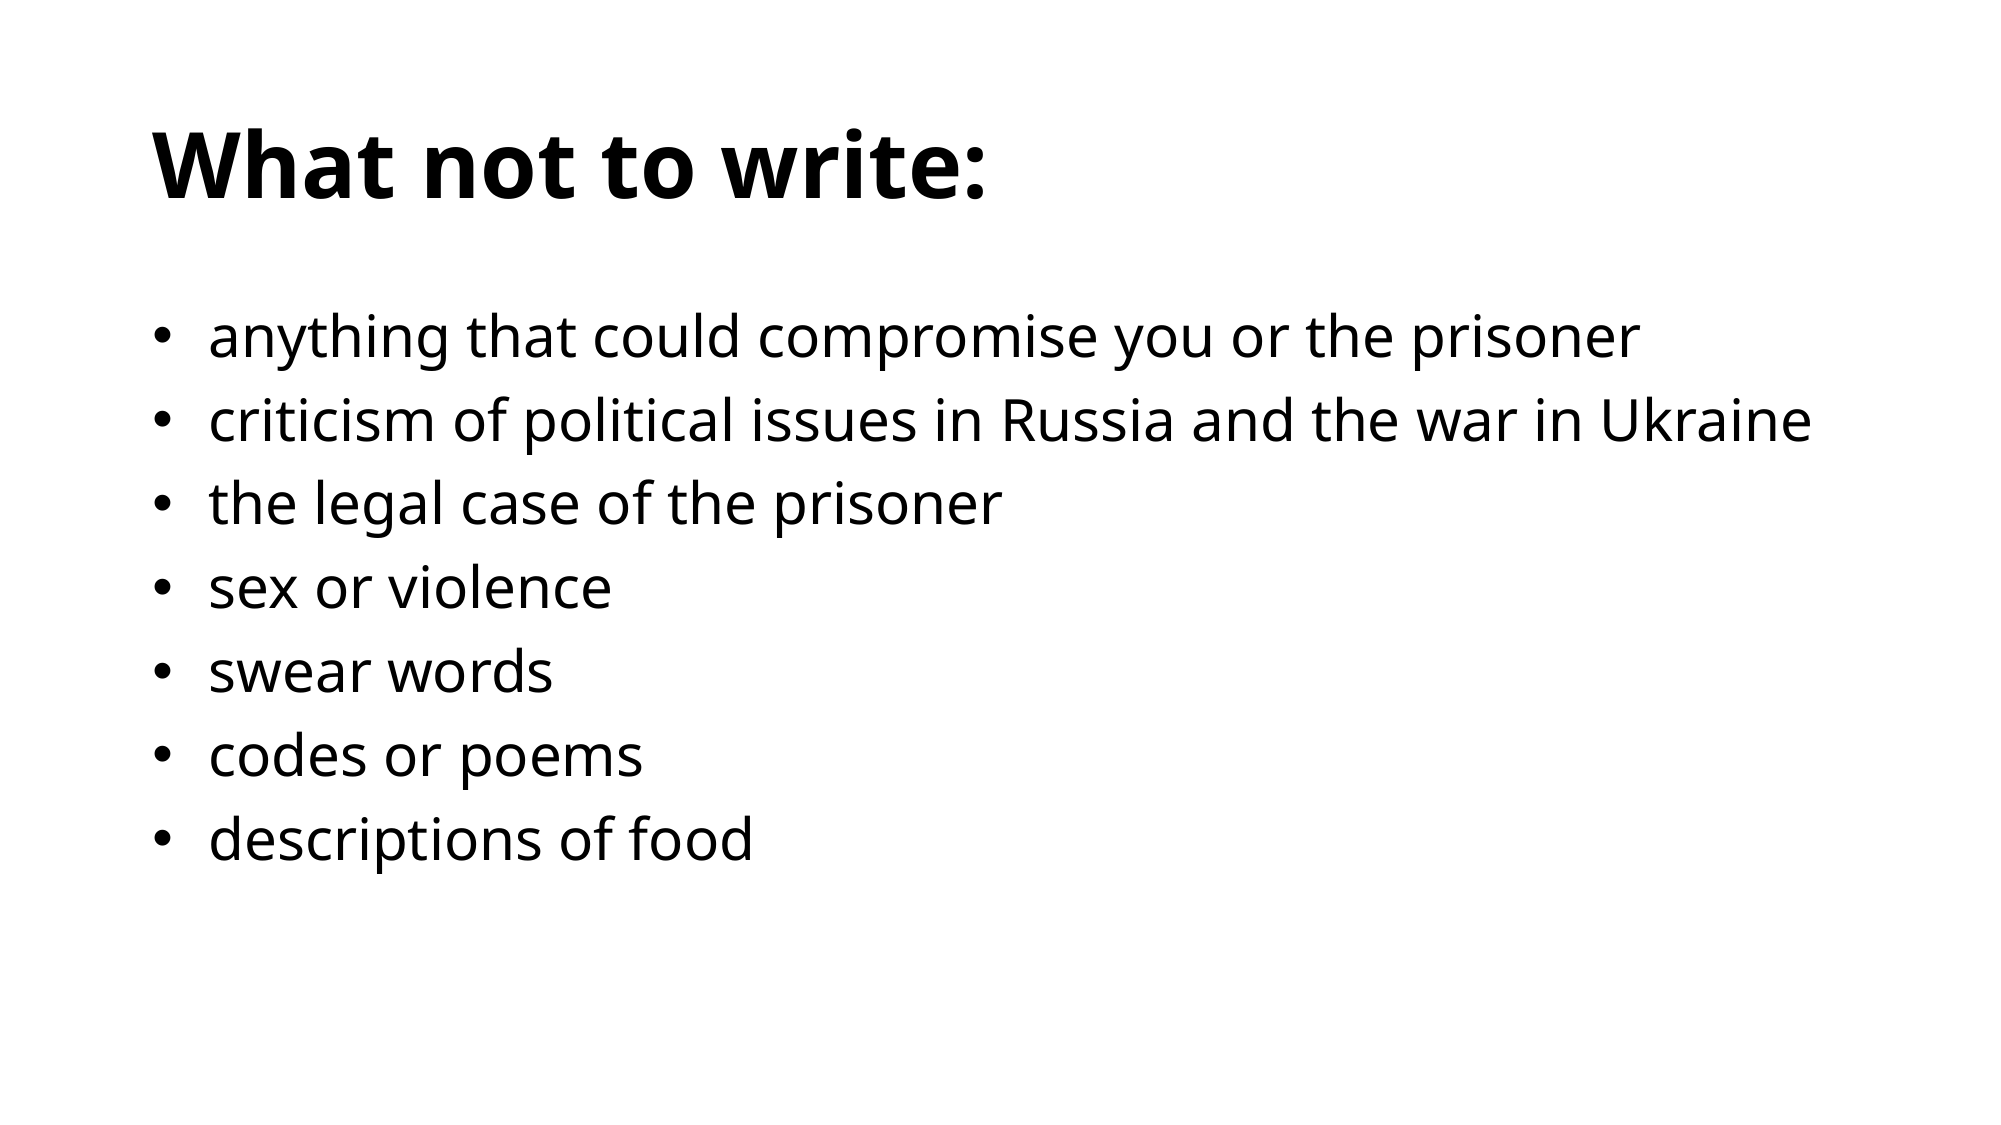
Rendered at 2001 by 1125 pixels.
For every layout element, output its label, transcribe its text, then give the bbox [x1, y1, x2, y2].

title What not to write: [137, 59, 1863, 278]
list anything that could compromise you or the prisoner criticism of political issues in Russia and the war in Ukraine the legal case of the prisoner sex or violence swear words codes or poems descriptions of food [137, 299, 1863, 1014]
